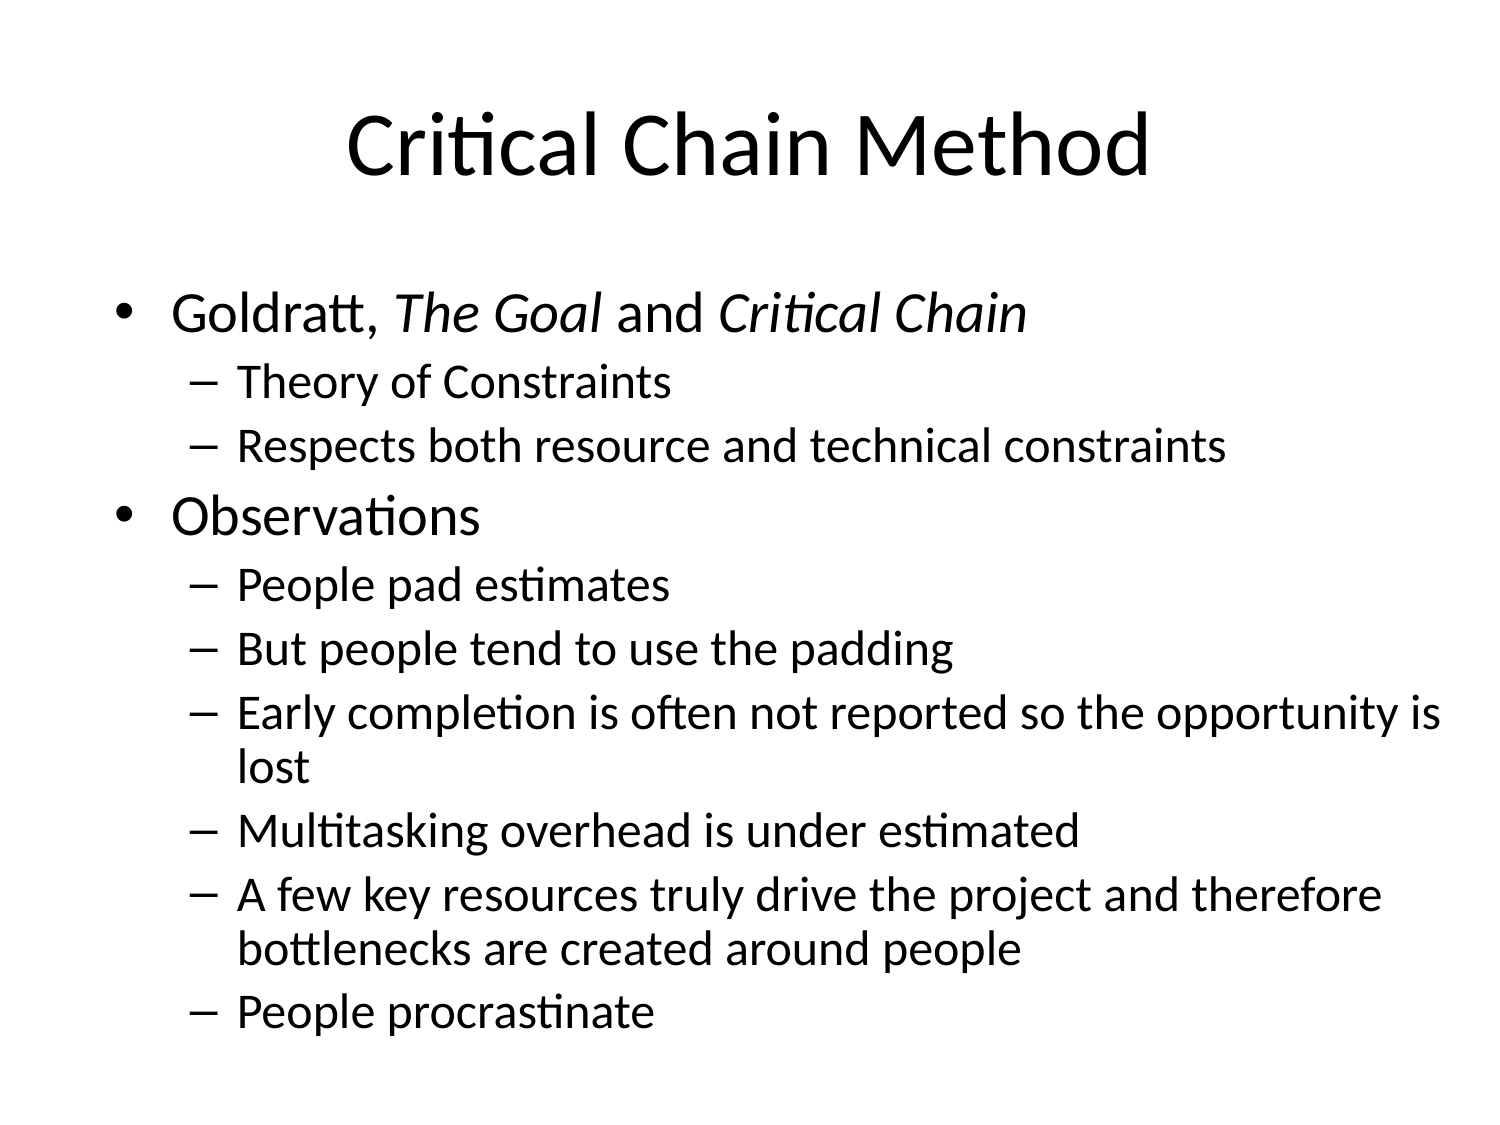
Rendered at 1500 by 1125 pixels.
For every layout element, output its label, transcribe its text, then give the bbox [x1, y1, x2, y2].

list Goldratt, The Goal and Critical Chain Theory of Constraints Respects both resource and technical constraints Observations People pad estimates But people tend to use the padding Early completion is often not reported so the opportunity is lost Multitasking overhead is under estimated A few key resources truly drive the project and therefore bottlenecks are created around people People procrastinate [99, 275, 1471, 1075]
title Critical Chain Method [75, 45, 1425, 233]
